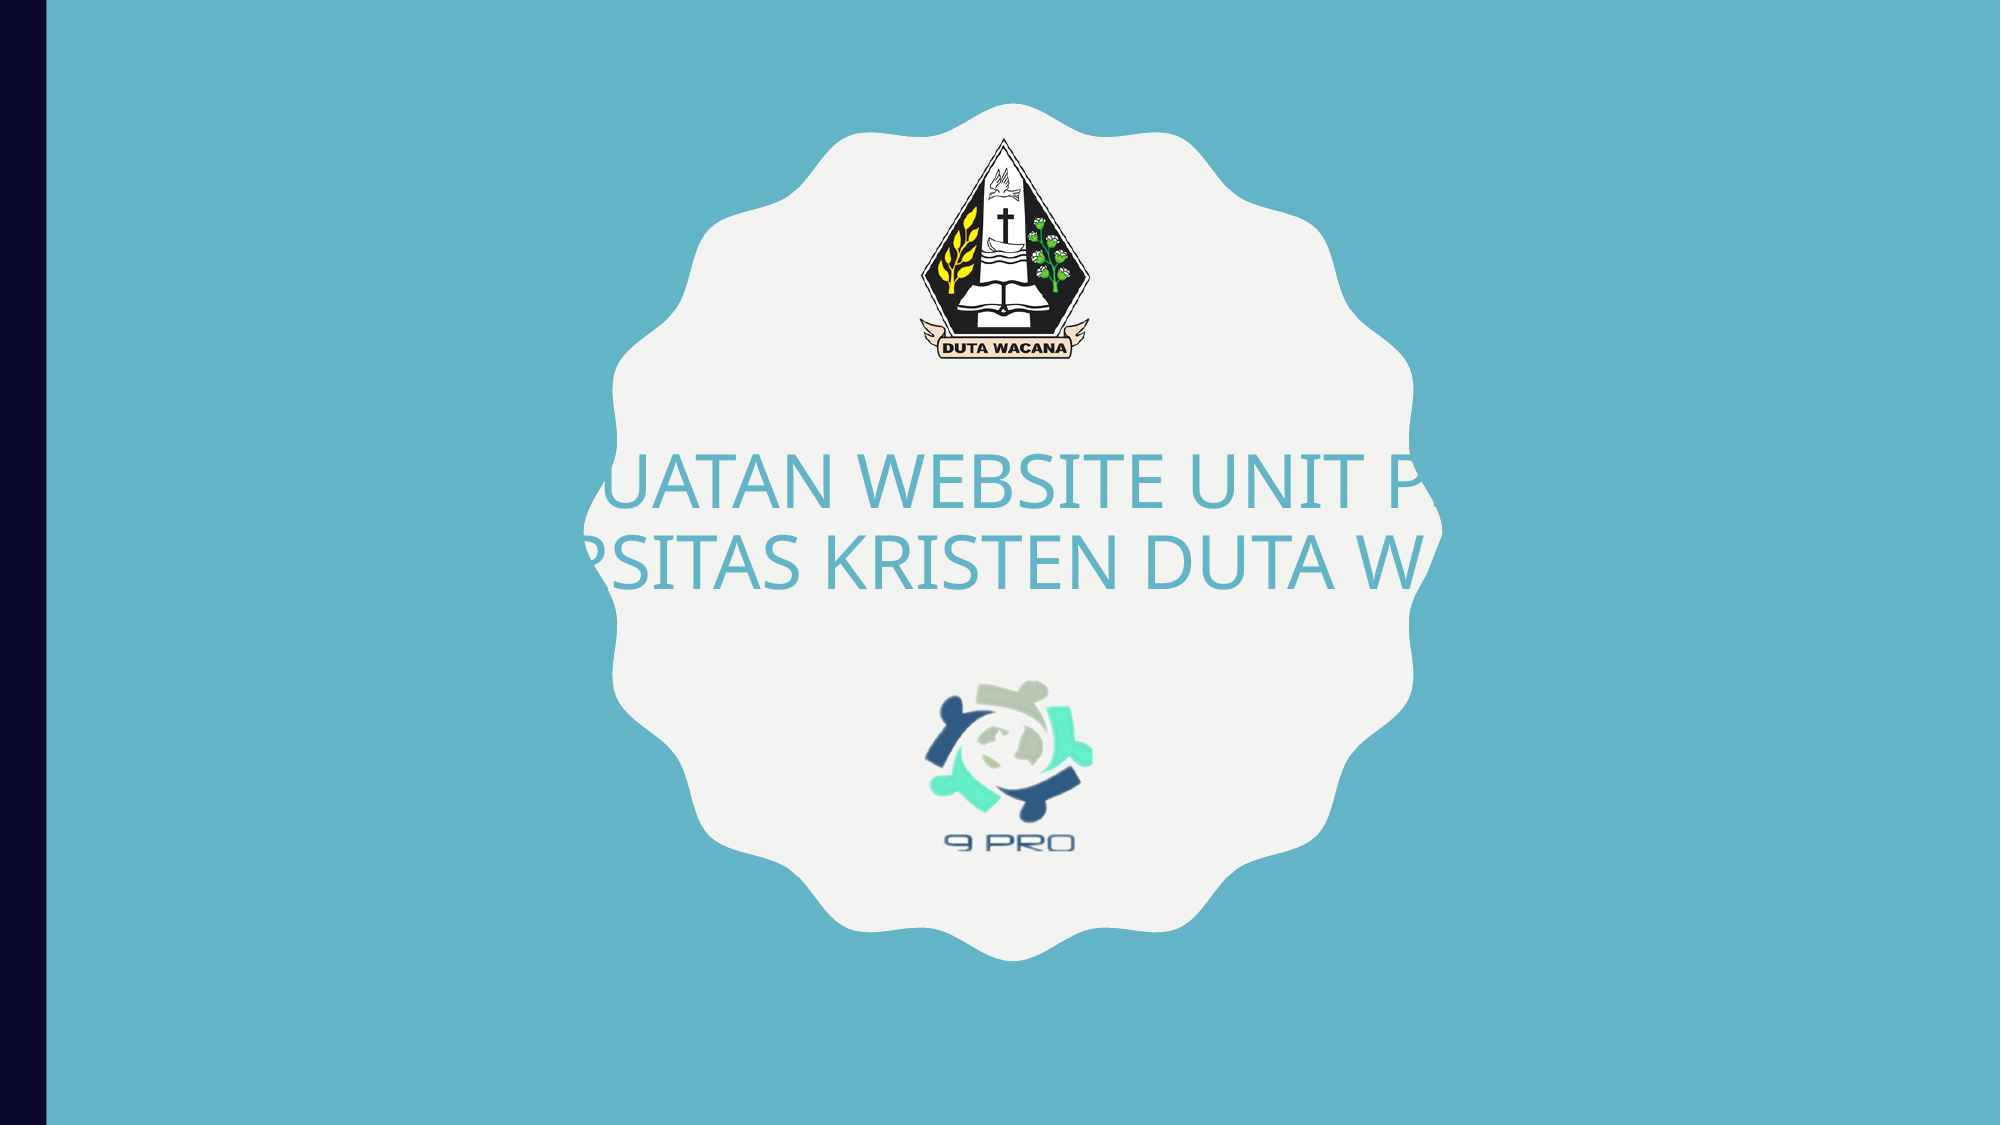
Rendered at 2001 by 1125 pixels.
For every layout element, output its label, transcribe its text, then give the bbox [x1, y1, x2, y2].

title PEMBUATAN WEBSITE UNIT PSDM UNIVERSITAS KRISTEN DUTA WACANA [250, 322, 1759, 817]
picture [919, 138, 1090, 362]
picture [914, 674, 1095, 868]
